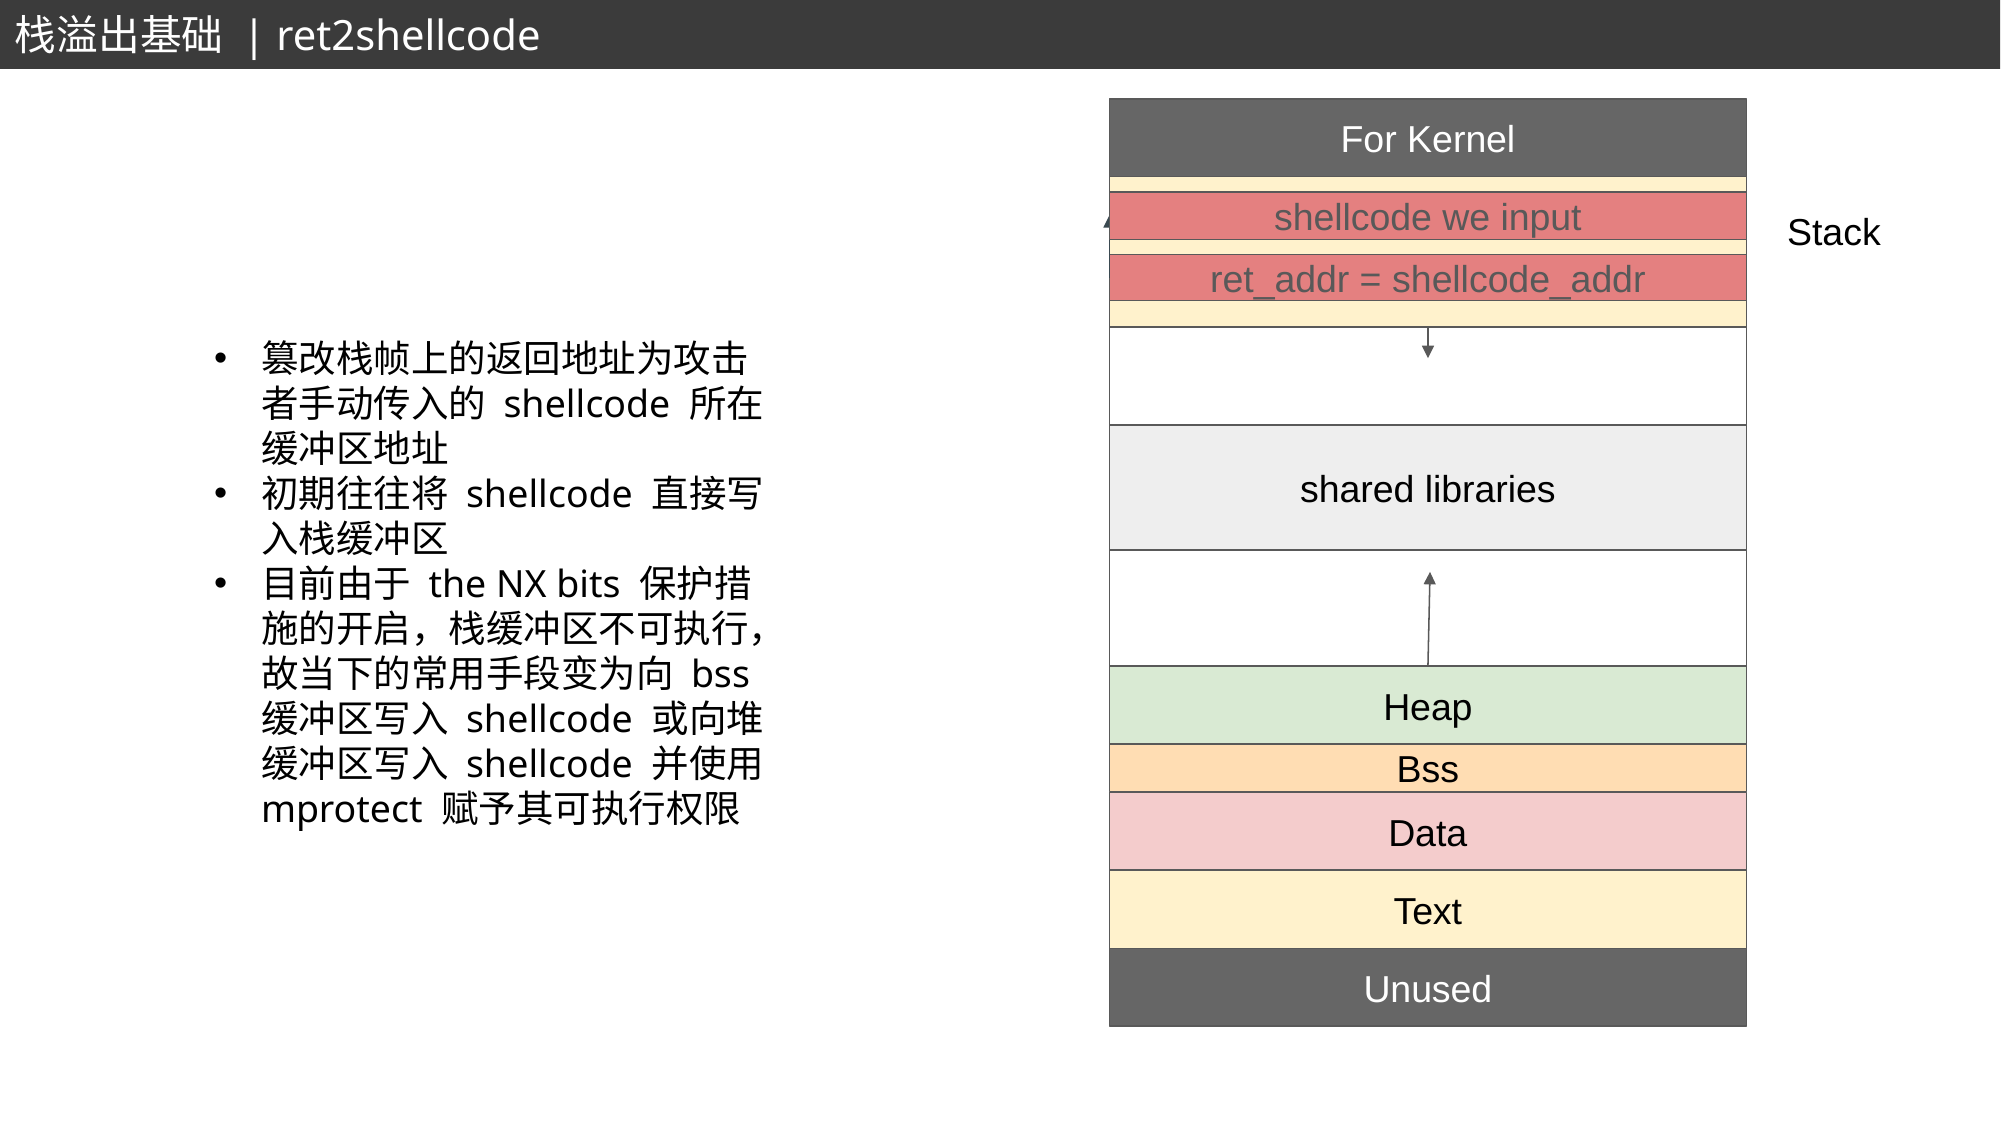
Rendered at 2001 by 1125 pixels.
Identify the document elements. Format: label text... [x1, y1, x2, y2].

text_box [1109, 98, 1747, 1027]
text_box 栈溢出基础 | ret2shellcode [0, 1, 925, 67]
text_box 篡改栈帧上的返回地址为攻击者手动传入的 shellcode 所在缓冲区地址 初期往往将 shellcode 直接写入栈缓冲区 目前由于 the NX bits 保护措施的开启，栈缓冲区不可执行，故当下的常用手段变为向 bss 缓冲区写入 shellcode 或向堆缓冲区写入 shellcode 并使用 mprotect 赋予其可执行权限 [199, 327, 792, 838]
text_box Stack [1772, 200, 1914, 260]
